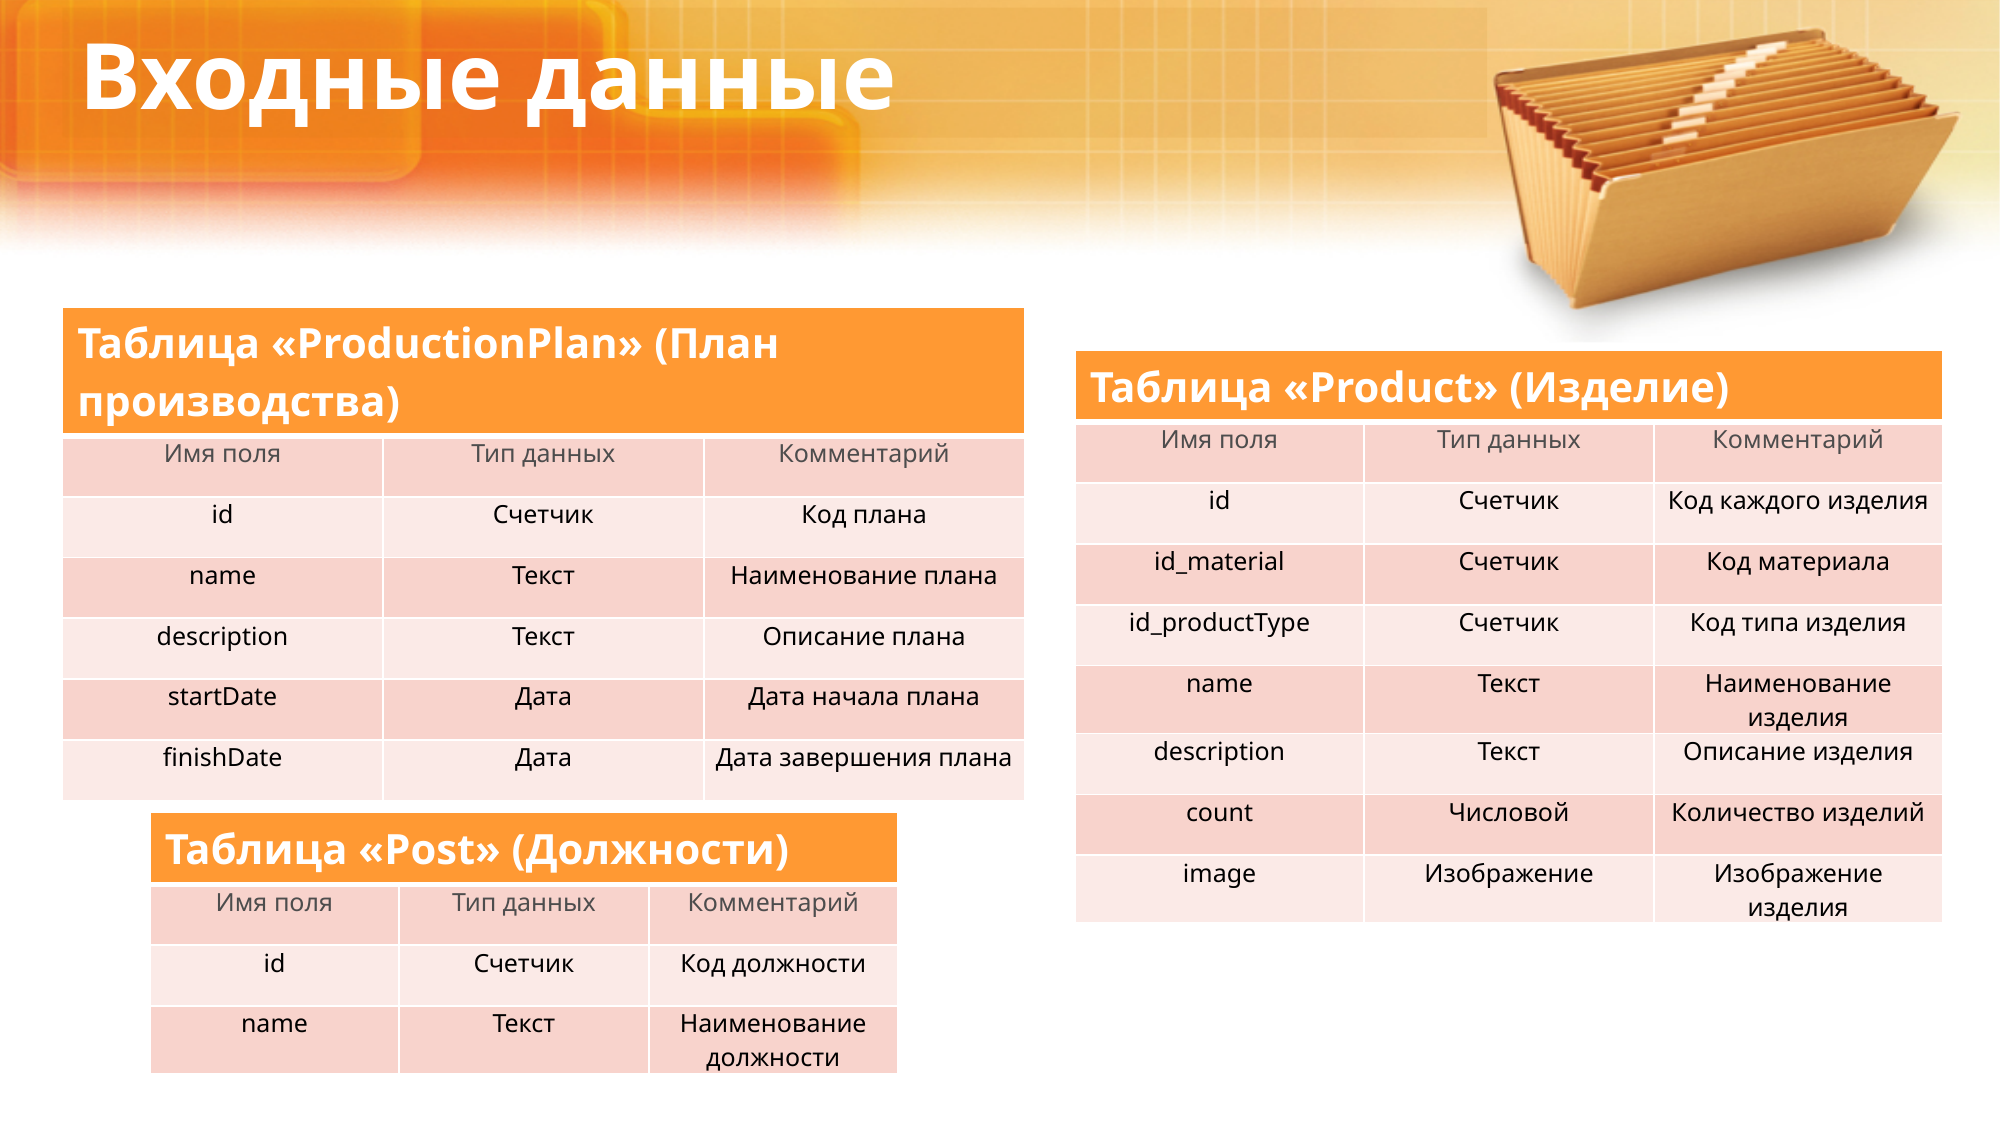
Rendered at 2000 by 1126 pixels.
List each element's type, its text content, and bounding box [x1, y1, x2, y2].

table_cell Комментарий [650, 887, 897, 944]
table_cell Наименование изделия [1655, 666, 1942, 733]
table_cell id [63, 498, 382, 557]
table_cell Изображение изделия [1655, 856, 1942, 922]
table_cell Счетчик [1365, 484, 1653, 543]
table_cell Комментарий [1655, 425, 1942, 482]
table_cell id_material [1076, 545, 1363, 604]
table_cell Имя поля [1076, 425, 1363, 482]
table_cell Количество изделий [1655, 795, 1942, 854]
table_cell Код типа изделия [1655, 606, 1942, 665]
table_header Таблица «Product» (Изделие) [1076, 351, 1942, 419]
table_cell Дата [384, 741, 703, 800]
table_cell Описание изделия [1655, 734, 1942, 794]
table_cell Текст [400, 1007, 648, 1073]
table_cell Дата [384, 680, 703, 739]
table_cell Текст [1365, 734, 1653, 794]
table_cell Код плана [705, 498, 1024, 557]
table_cell finishDate [63, 741, 382, 800]
table_cell Код должности [650, 946, 897, 1005]
table_cell name [1076, 666, 1363, 733]
table_cell Тип данных [1365, 425, 1653, 482]
table_cell Имя поля [63, 439, 382, 496]
table_cell id_productType [1076, 606, 1363, 665]
picture [0, 0, 2000, 1126]
table_cell Дата завершения плана [705, 741, 1024, 800]
table_cell Описание плана [705, 619, 1024, 678]
table_header Таблица «ProductionPlan» (План производства) [63, 308, 1024, 433]
table_cell Код материала [1655, 545, 1942, 604]
table_cell Числовой [1365, 795, 1653, 854]
table_cell Счетчик [400, 946, 648, 1005]
table_cell Наименование плана [705, 558, 1024, 617]
table_cell Текст [384, 619, 703, 678]
table_cell Текст [384, 558, 703, 617]
table_cell startDate [63, 680, 382, 739]
table_cell description [63, 619, 382, 678]
table_cell Текст [1365, 666, 1653, 733]
table_cell description [1076, 734, 1363, 794]
table_cell Изображение [1365, 856, 1653, 922]
table_cell id [151, 946, 398, 1005]
table_cell name [63, 558, 382, 617]
table_cell Тип данных [400, 887, 648, 944]
table_cell image [1076, 856, 1363, 922]
table_header Таблица «Post» (Должности) [151, 813, 897, 882]
table_cell Код каждого изделия [1655, 484, 1942, 543]
table_cell Имя поля [151, 887, 398, 944]
table_cell Комментарий [705, 439, 1024, 496]
table_cell name [151, 1007, 398, 1073]
table_cell Счетчик [384, 498, 703, 557]
table_cell Счетчик [1365, 545, 1653, 604]
table_cell count [1076, 795, 1363, 854]
table_cell Дата начала плана [705, 680, 1024, 739]
title Входные данные [62, 7, 1488, 138]
table_cell Наименование должности [650, 1007, 897, 1073]
table_cell id [1076, 484, 1363, 543]
table_cell Тип данных [384, 439, 703, 496]
table_cell Счетчик [1365, 606, 1653, 665]
